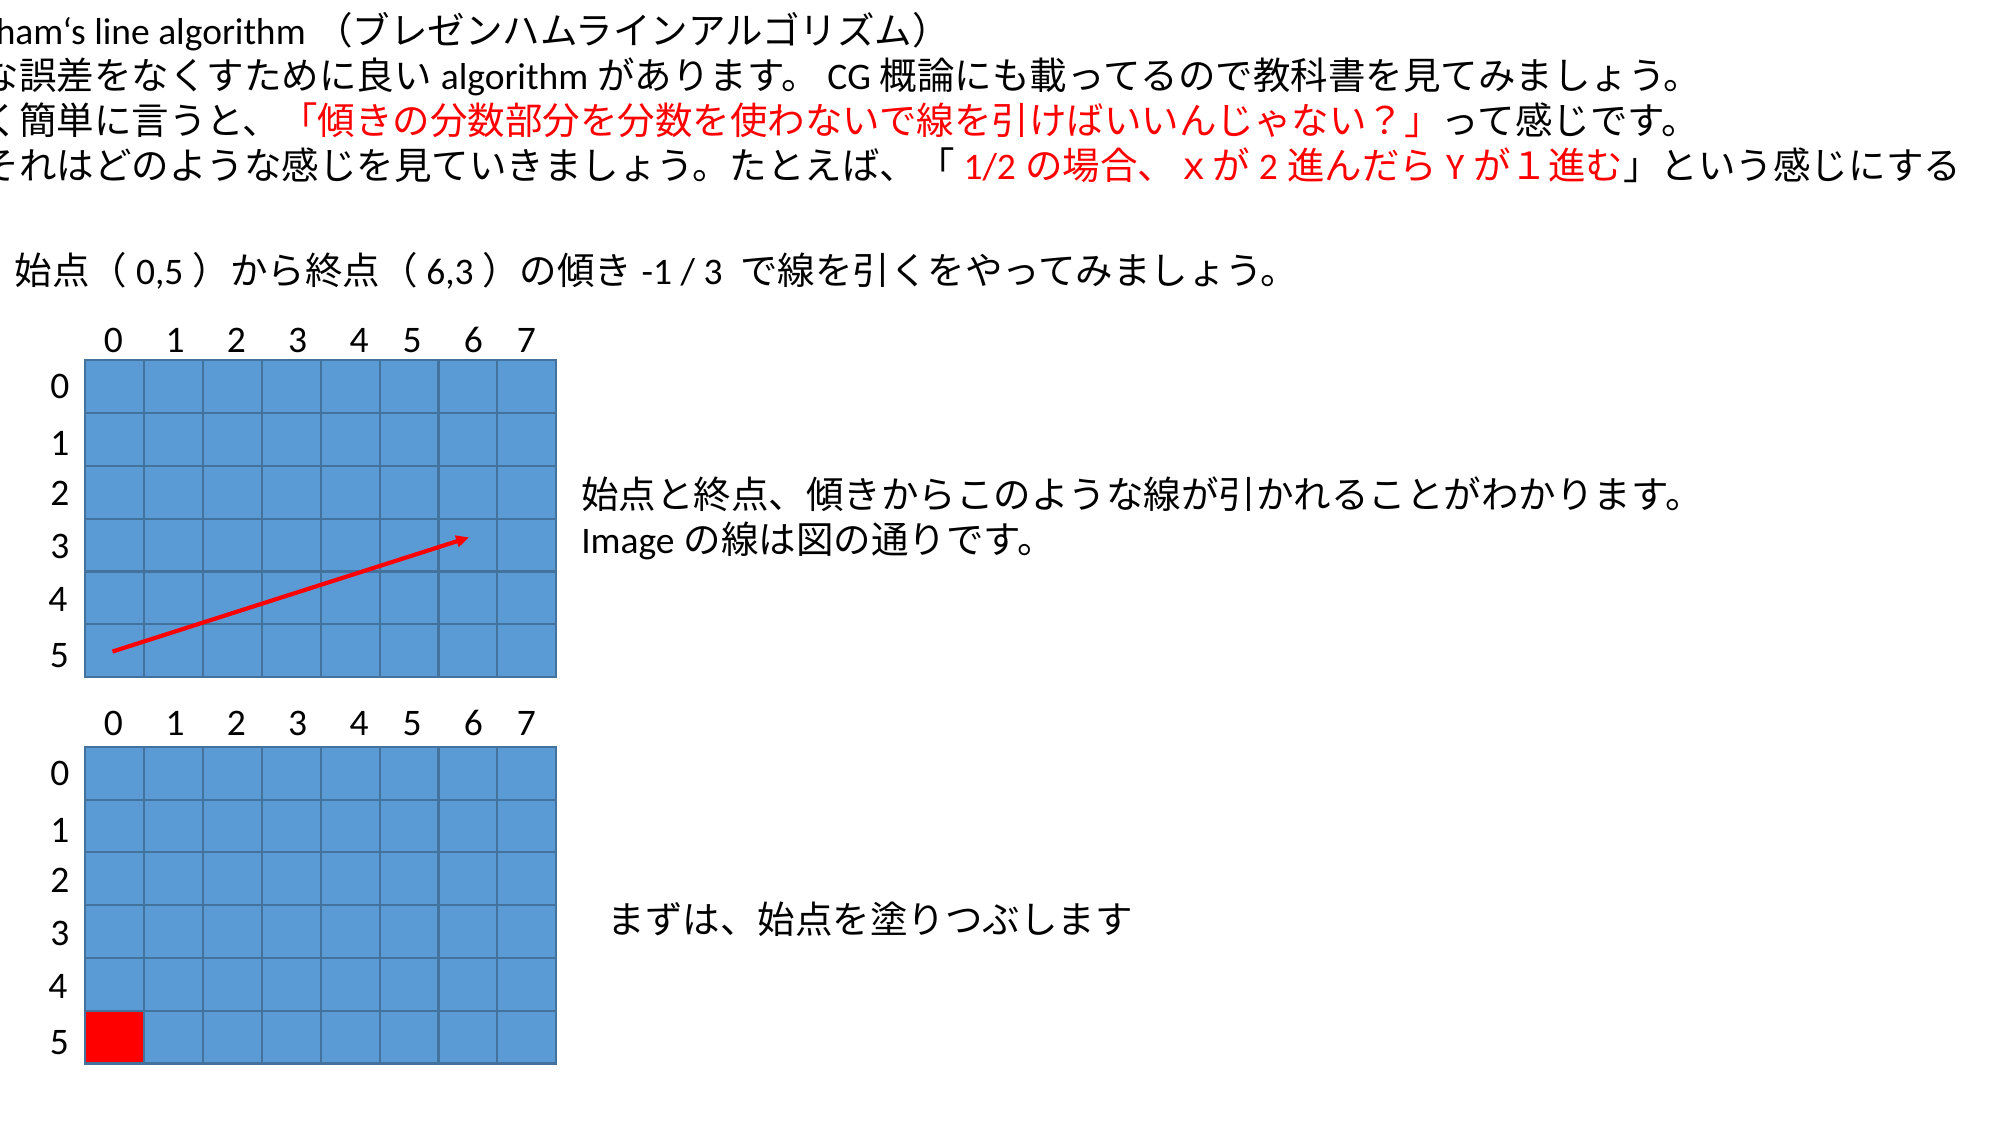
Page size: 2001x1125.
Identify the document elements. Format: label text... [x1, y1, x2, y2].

text_box [496, 801, 557, 853]
text_box [202, 801, 261, 853]
text_box [438, 959, 496, 1012]
text_box [320, 801, 379, 853]
text_box [261, 904, 320, 959]
text_box [438, 1012, 496, 1065]
text_box [379, 959, 438, 1012]
text_box [496, 853, 557, 904]
text_box [143, 801, 202, 853]
text_box まずは、始点を塗りつぶします [592, 888, 1148, 949]
text_box 4 [33, 567, 83, 627]
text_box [85, 360, 557, 677]
text_box [320, 959, 379, 1012]
text_box [379, 750, 438, 801]
text_box 始点と終点、傾きからこのような線が引かれることがわかります。 Imageの線は図の通りです。 [566, 463, 1718, 568]
text_box [496, 1012, 557, 1065]
text_box [85, 801, 143, 853]
text_box [84, 1012, 143, 1065]
text_box [438, 904, 496, 959]
text_box [202, 904, 261, 959]
text_box 3 [35, 900, 85, 960]
text_box 2 [35, 460, 85, 513]
text_box 3 [35, 513, 85, 574]
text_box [112, 537, 469, 652]
text_box [143, 853, 202, 904]
text_box [202, 1012, 261, 1065]
text_box [320, 1012, 379, 1065]
text_box [438, 750, 496, 801]
text_box [202, 853, 261, 904]
text_box [379, 801, 438, 853]
text_box 0 [35, 353, 85, 411]
text_box [143, 904, 202, 959]
text_box 1 [35, 411, 85, 460]
text_box 0 [35, 740, 85, 797]
text_box [85, 746, 143, 801]
text_box 0 1 2 3 4 5 6 7 [89, 690, 552, 750]
text_box [143, 1012, 202, 1065]
text_box 5 [35, 622, 84, 683]
text_box [379, 904, 438, 959]
text_box [496, 904, 557, 959]
text_box [496, 746, 557, 801]
text_box [438, 853, 496, 904]
text_box [84, 959, 143, 1012]
text_box 2 [35, 847, 85, 900]
text_box [85, 904, 143, 959]
text_box ・例、始点（0,5）から終点（6,3）の傾き-1 / 3 で線を引くをやってみましょう。 [0, 239, 1314, 300]
text_box 1 [35, 797, 85, 847]
text_box [143, 750, 202, 801]
text_box [261, 1012, 320, 1065]
text_box [261, 853, 320, 904]
text_box [379, 1012, 438, 1065]
text_box [261, 959, 320, 1012]
text_box 5 [35, 1009, 84, 1070]
text_box 4 [33, 953, 83, 1014]
text_box [379, 853, 438, 904]
text_box [202, 959, 261, 1012]
text_box ・Bresenham‘s line algorithm（ブレゼンハムラインアルゴリズム） そんな誤差をなくすために良いalgorithmがあります。CG概論にも載ってるので教科書を見てみましょう。 すごく簡単に言うと、「傾きの分数部分を分数を使わないで線を引けばいいんじゃない？」って感じです。 ではそれはどのような感じを見ていきましょう。たとえば、「1/2の場合、ｘが2進んだらYが１進む」という感じにする [0, 0, 1976, 195]
text_box [320, 904, 379, 959]
text_box [261, 801, 320, 853]
text_box [261, 750, 320, 801]
text_box [202, 750, 261, 801]
text_box [320, 750, 379, 801]
text_box [320, 853, 379, 904]
text_box [143, 959, 202, 1012]
text_box 0 1 2 3 4 5 6 7 [89, 307, 552, 360]
text_box [85, 853, 143, 904]
text_box [496, 959, 557, 1012]
text_box [438, 801, 496, 853]
